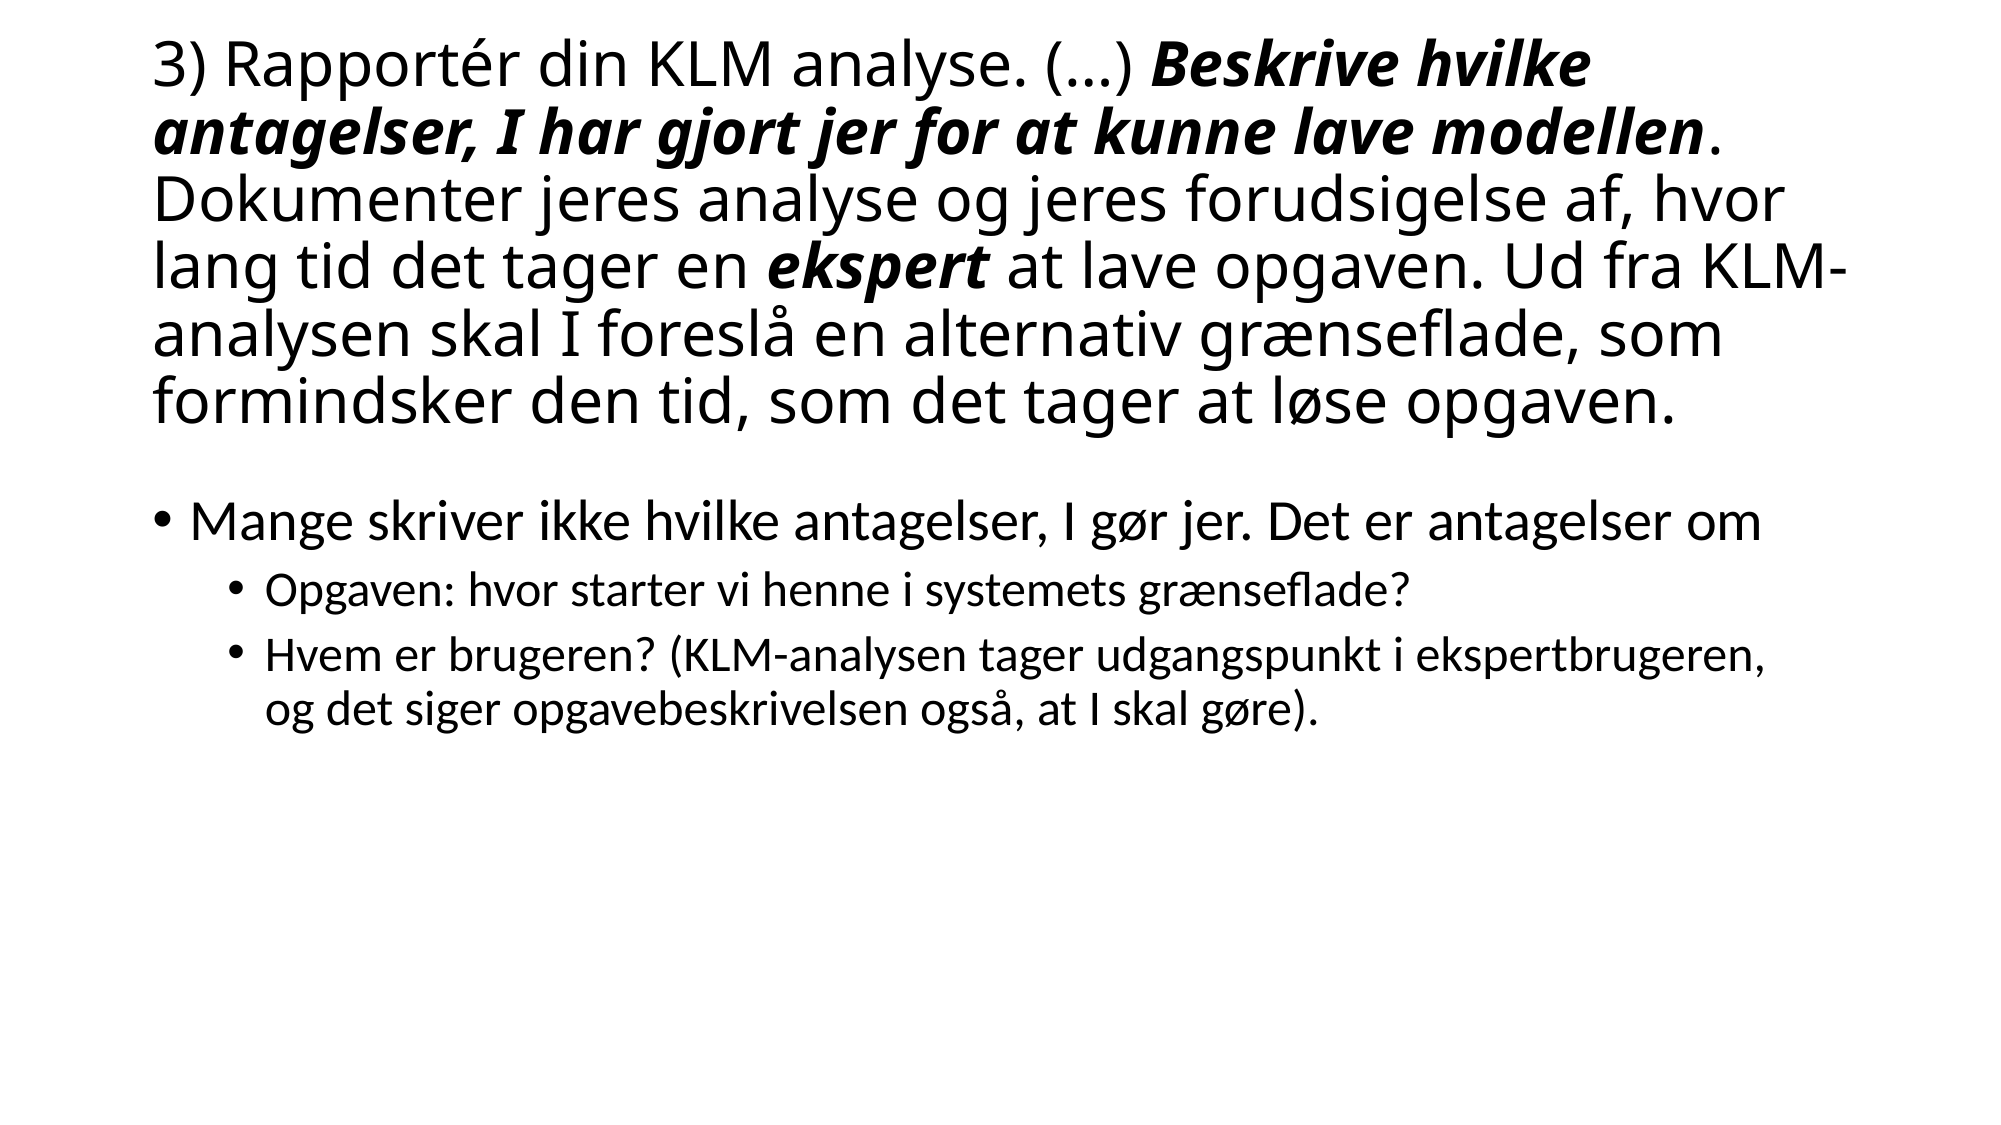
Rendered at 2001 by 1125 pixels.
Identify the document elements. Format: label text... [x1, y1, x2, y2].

list Mange skriver ikke hvilke antagelser, I gør jer. Det er antagelser om Opgaven: hvor starter vi henne i systemets grænseflade? Hvem er brugeren? (KLM-analysen tager udgangspunkt i ekspertbrugeren, og det siger opgavebeskrivelsen også, at I skal gøre). [137, 482, 1795, 1072]
title 3) Rapportér din KLM analyse. (…) Beskrive hvilke antagelser, I har gjort jer for at kunne lave modellen. Dokumenter jeres analyse og jeres forudsigelse af, hvor lang tid det tager en ekspert at lave opgaven. Ud fra KLM-analysen skal I foreslå en alternativ grænseflade, som formindsker den tid, som det tager at løse opgaven. [137, 0, 1873, 504]
